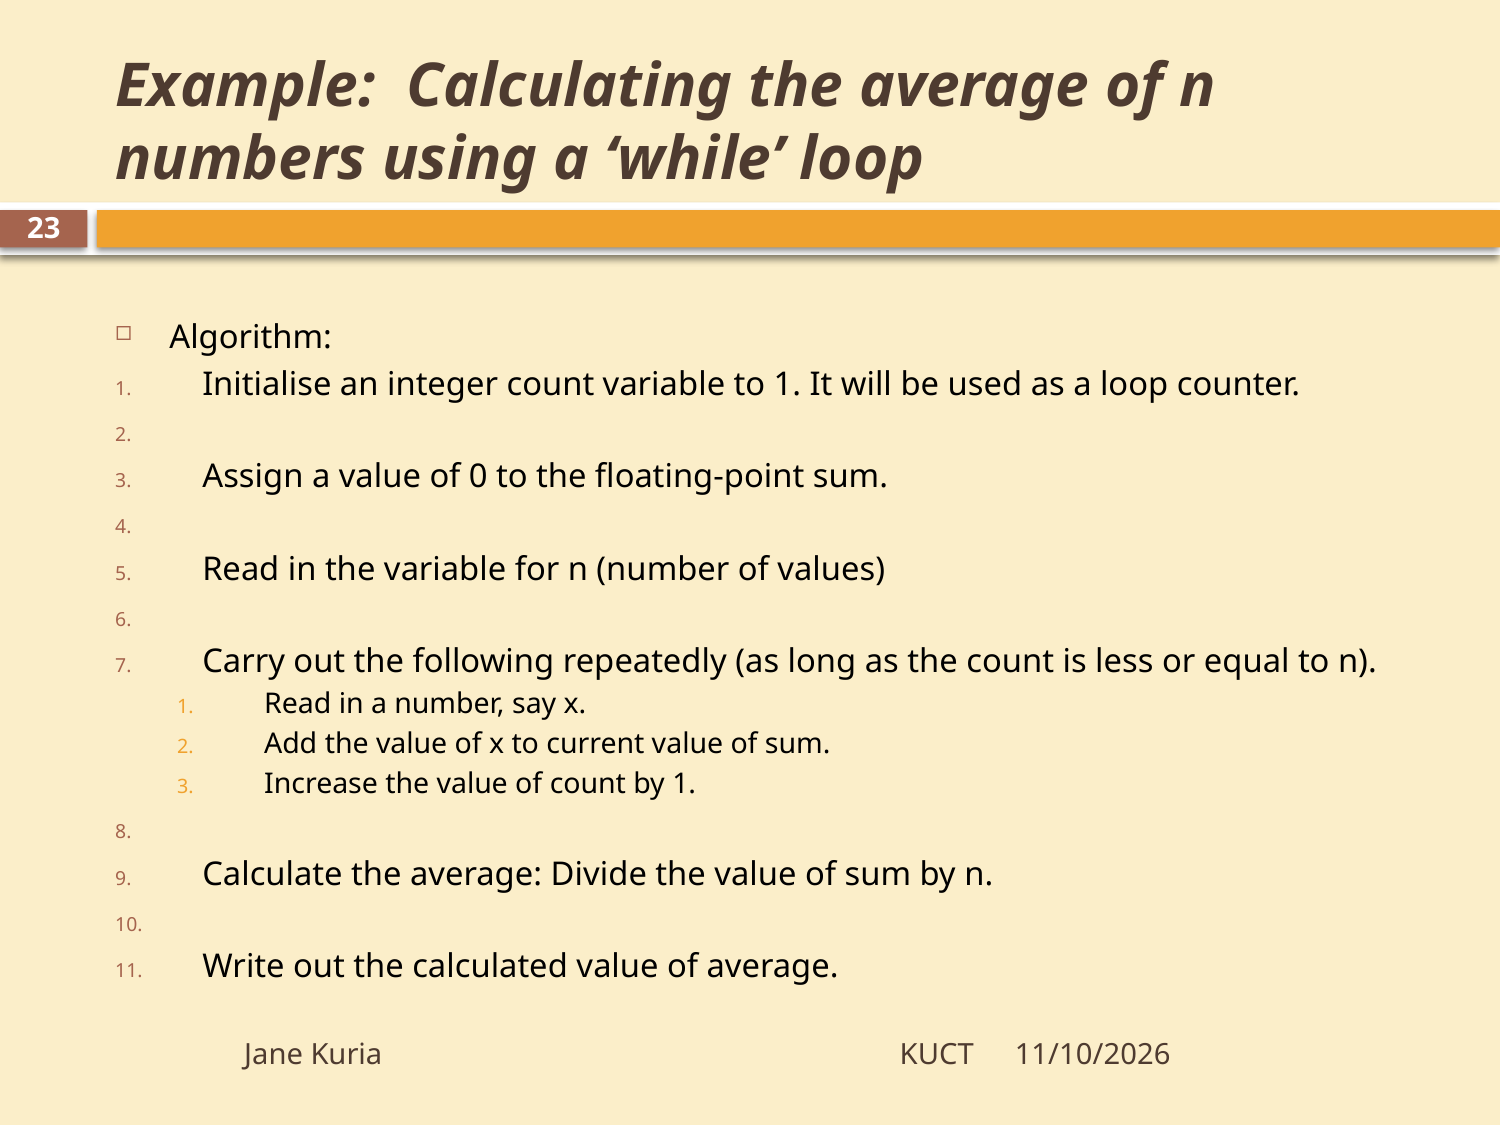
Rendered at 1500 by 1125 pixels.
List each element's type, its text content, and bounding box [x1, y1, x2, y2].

title Example: Calculating the average of n numbers using a ‘while’ loop [100, 37, 1438, 200]
list Algorithm: Initialise an integer count variable to 1. It will be used as a loop counter. Assign a value of 0 to the floating-point sum. Read in the variable for n (number of values) Carry out the following repeatedly (as long as the count is less or equal to n). Read in a number, say x. Add the value of x to current value of sum. Increase the value of count by 1. Calculate the average: Divide the value of sum by n. Write out the calculated value of average. [100, 262, 1438, 1000]
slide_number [999, 1025, 1438, 1085]
footer Jane Kuria KUCT [99, 1024, 990, 1085]
slide_number 23 [0, 208, 88, 249]
